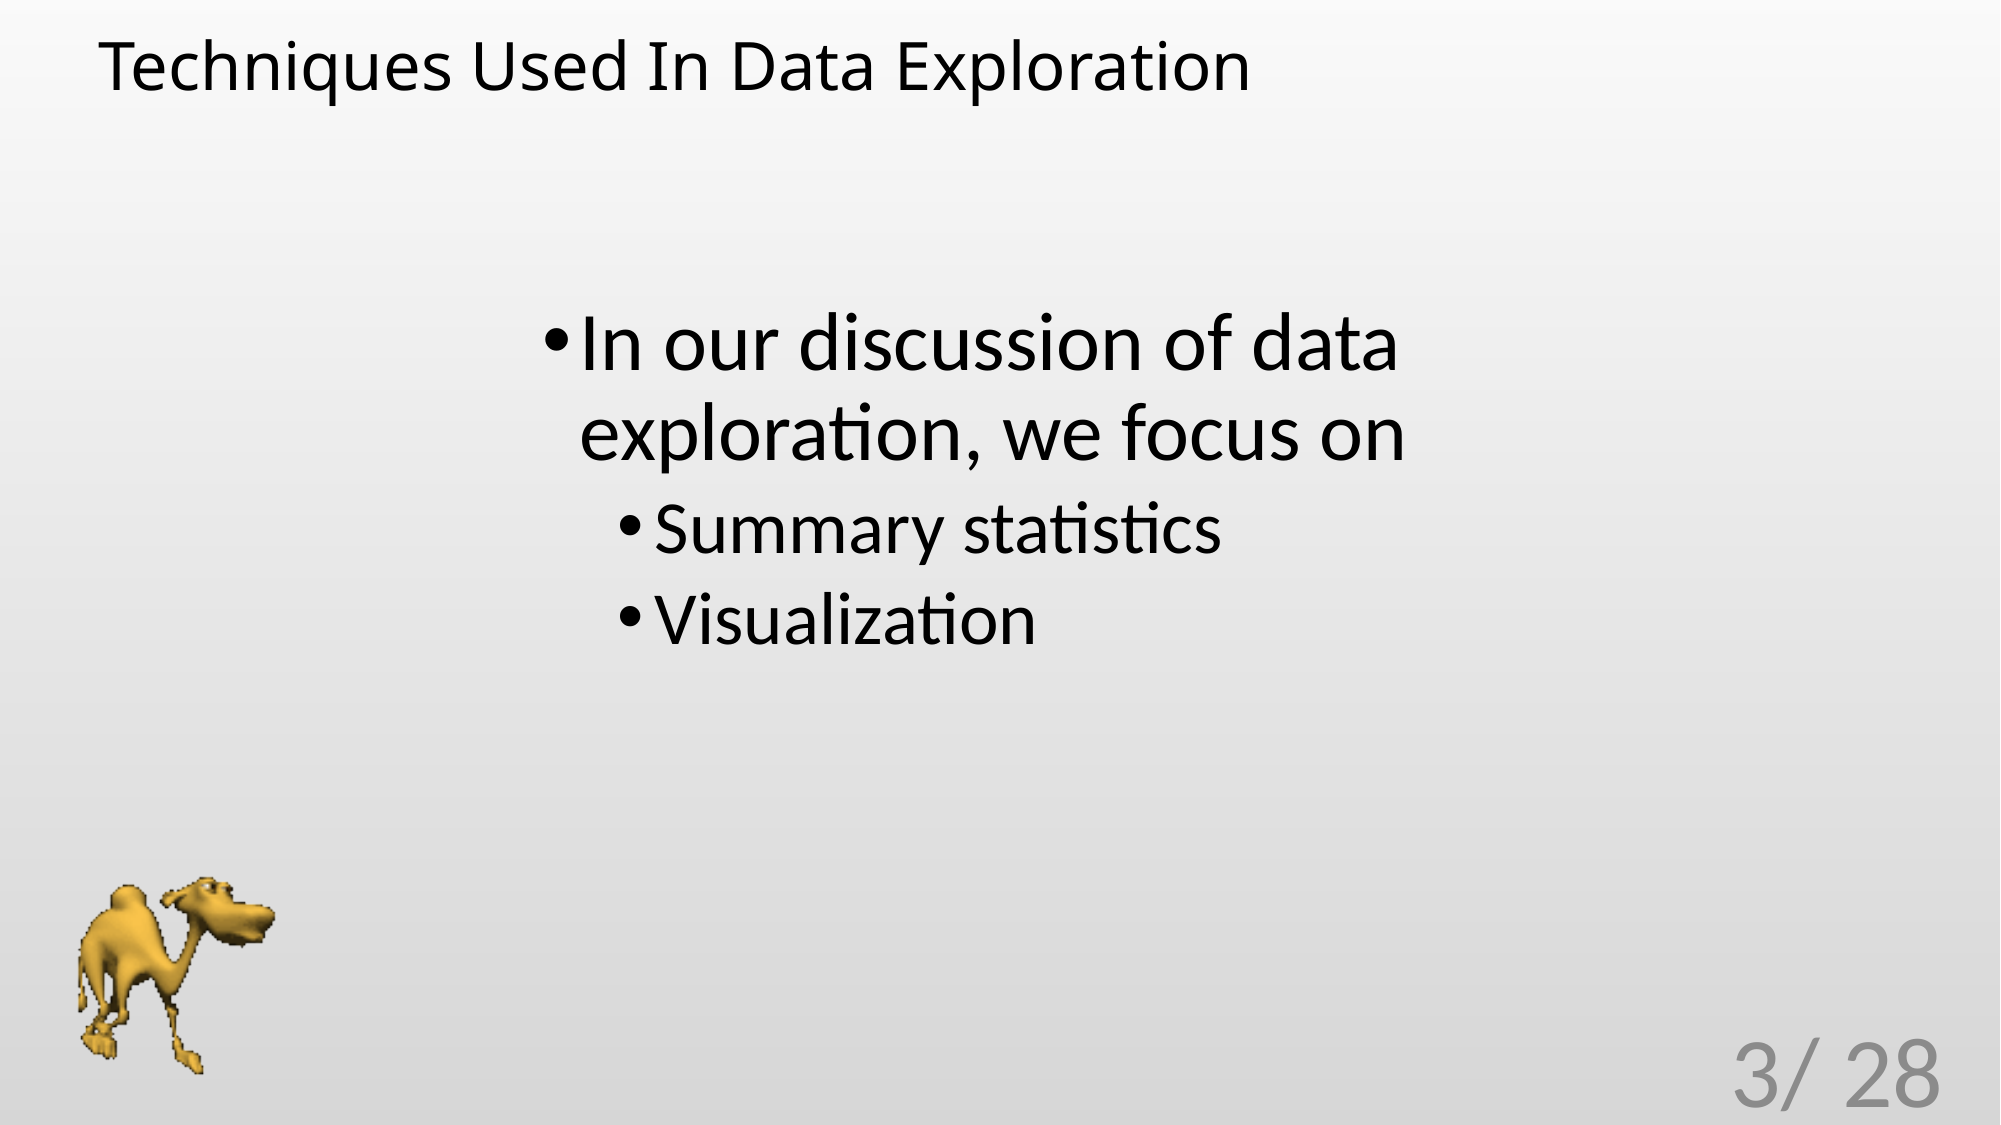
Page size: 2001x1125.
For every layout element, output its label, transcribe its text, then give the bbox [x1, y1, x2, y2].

list In our discussion of data exploration, we focus on Summary statistics Visualization [527, 290, 1485, 678]
picture [44, 865, 291, 1088]
title Techniques Used In Data Exploration [83, 24, 1895, 113]
slide_number 3/ 28 [1508, 1037, 1959, 1098]
